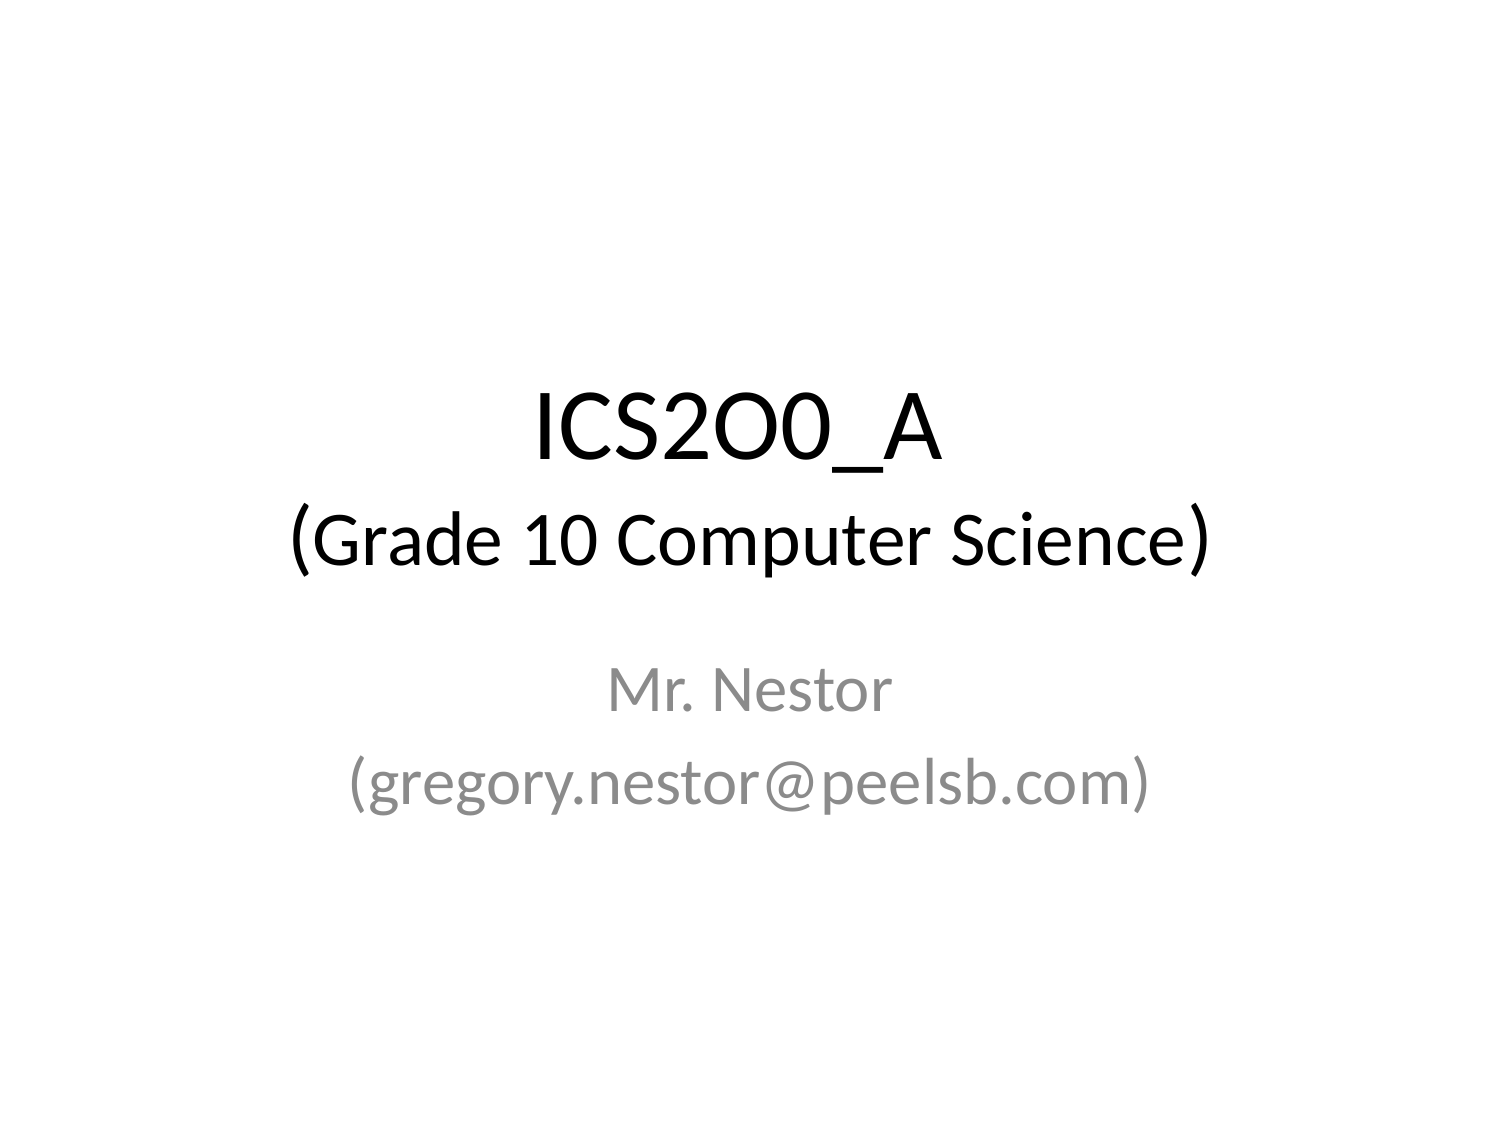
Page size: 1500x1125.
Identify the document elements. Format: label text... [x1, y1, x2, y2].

title ICS2O0_A (Grade 10 Computer Science) [112, 349, 1388, 591]
subtitle Mr. Nestor (gregory.nestor@peelsb.com) [225, 637, 1275, 925]
